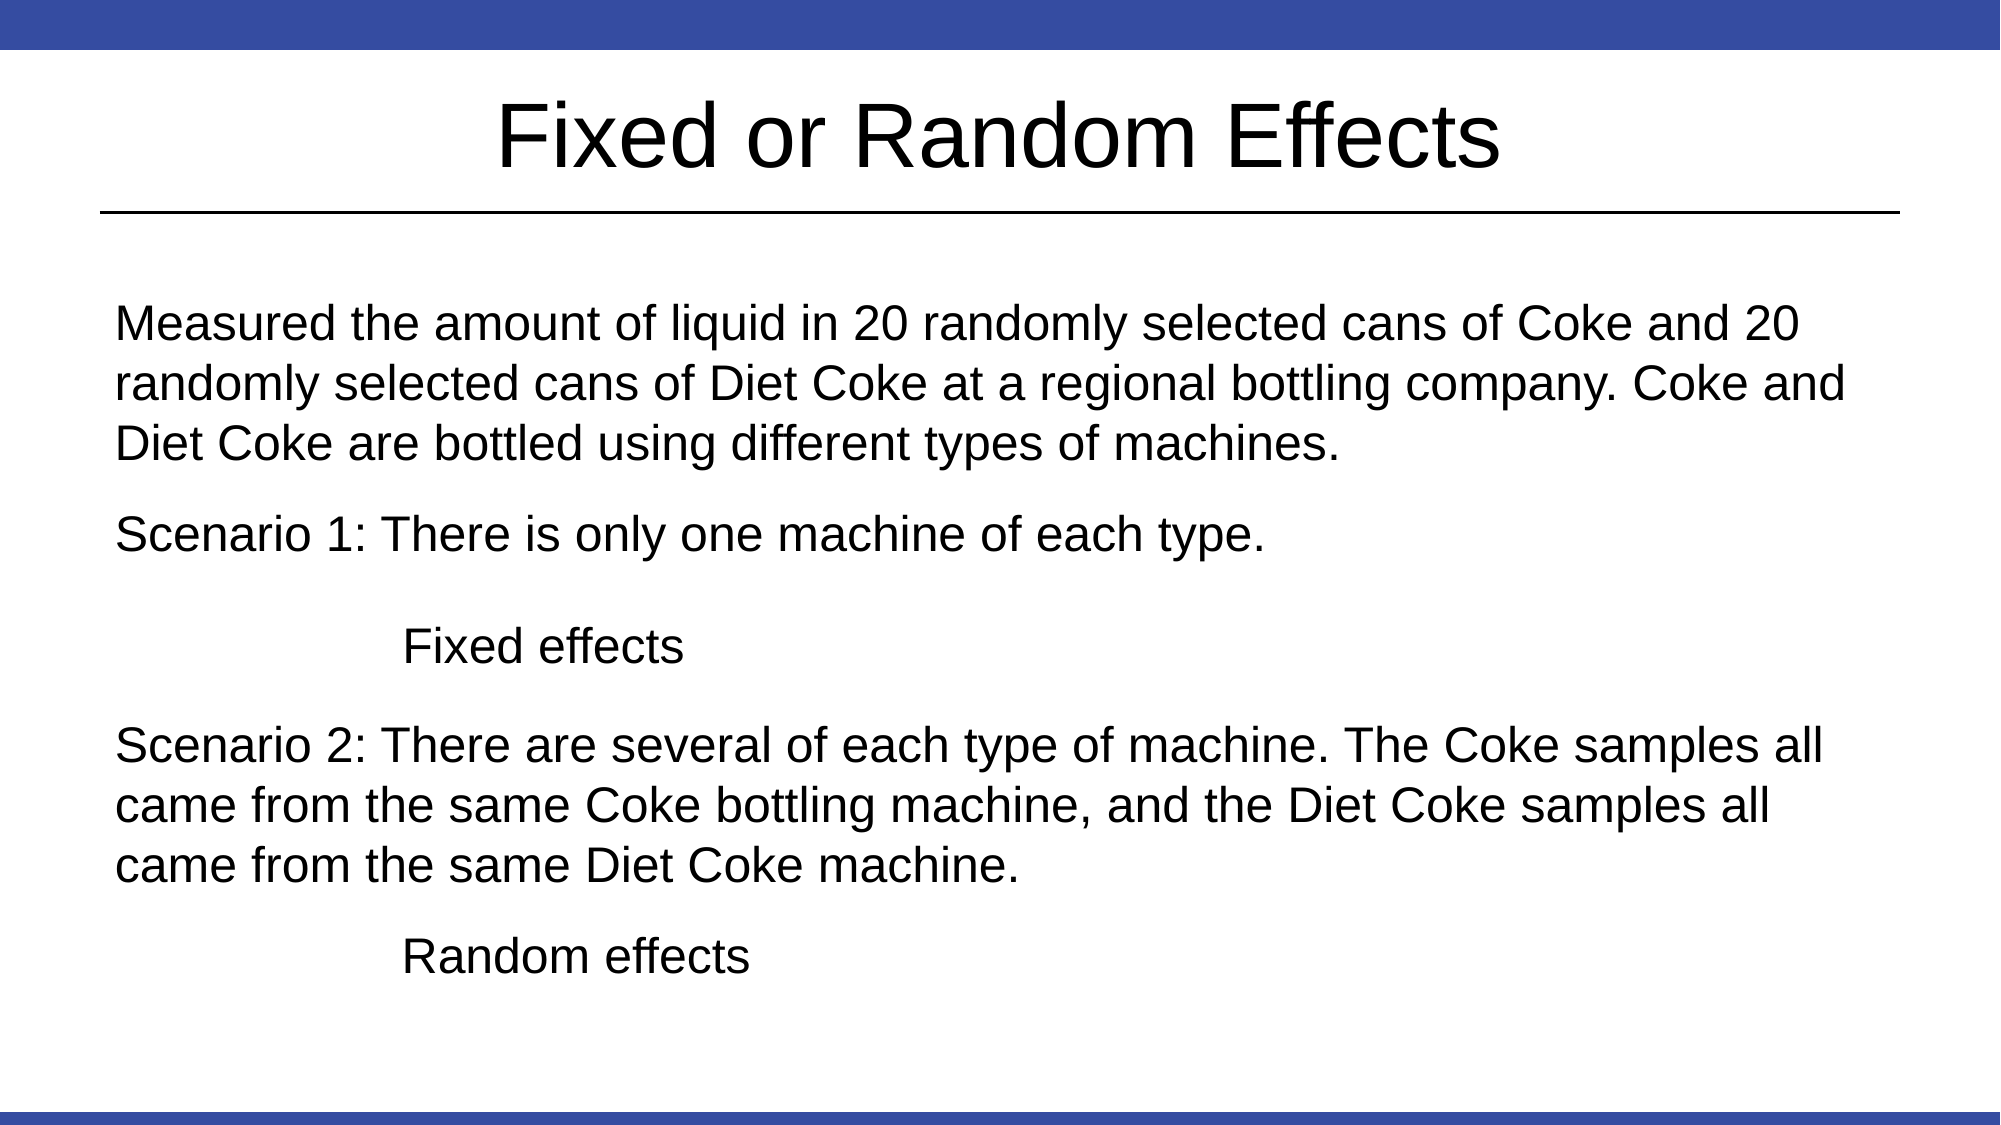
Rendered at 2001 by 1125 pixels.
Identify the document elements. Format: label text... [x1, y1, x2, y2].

text_box Scenario 2: There are several of each type of machine. The Coke samples all came from the same Coke bottling machine, and the Diet Coke samples all came from the same Diet Coke machine. [99, 705, 1900, 903]
text_box Measured the amount of liquid in 20 randomly selected cans of Coke and 20 randomly selected cans of Diet Coke at a regional bottling company. Coke and Diet Coke are bottled using different types of machines. [99, 283, 1900, 479]
text_box Scenario 1: There is only one machine of each type. [99, 494, 1900, 593]
title Fixed or Random Effects [99, 37, 1900, 225]
text_box Fixed effects [387, 606, 1900, 692]
text_box Random effects [386, 916, 1900, 1000]
